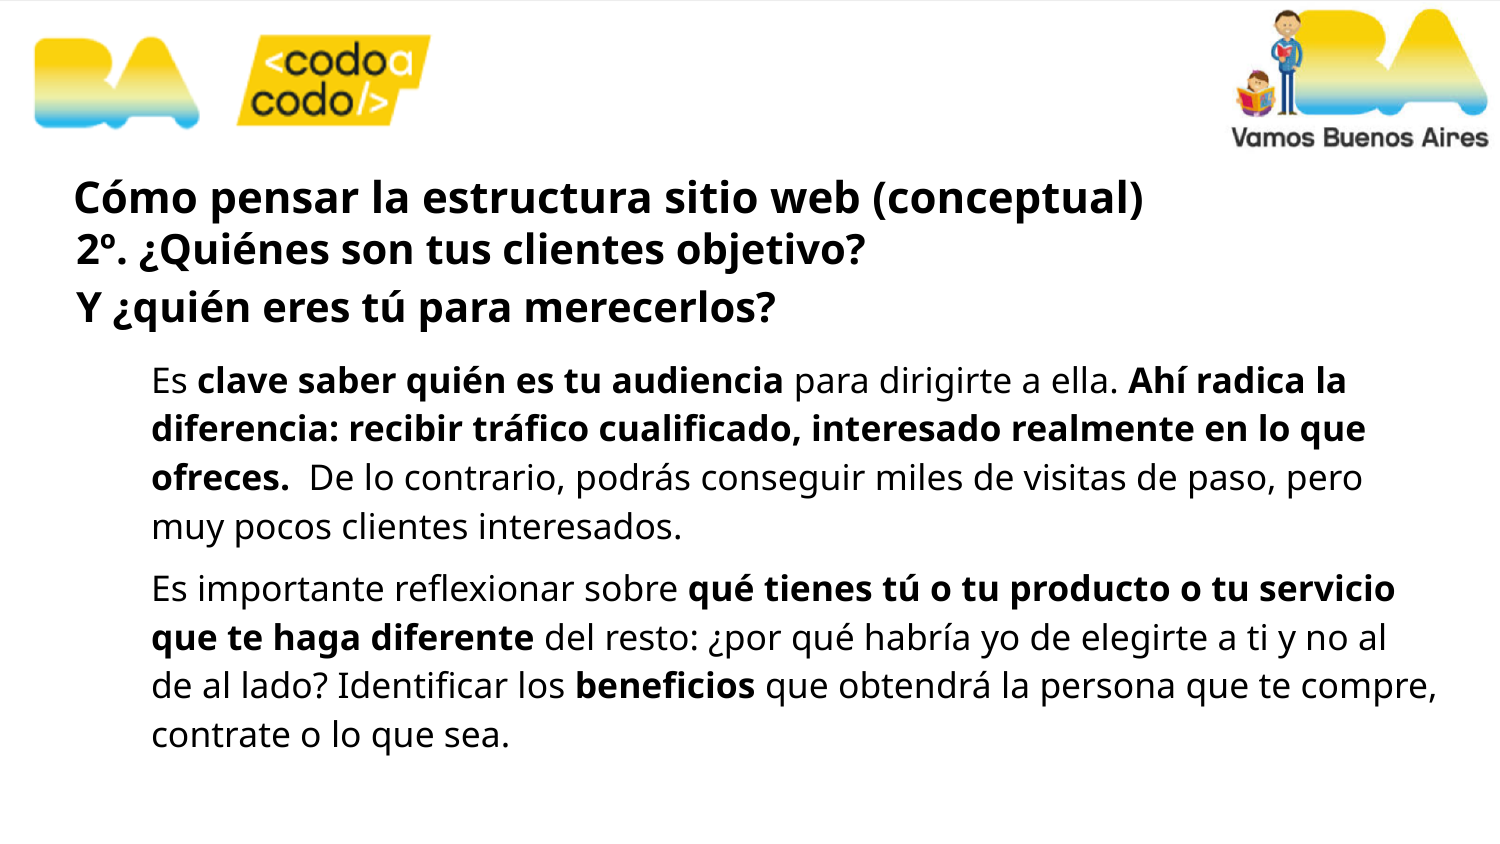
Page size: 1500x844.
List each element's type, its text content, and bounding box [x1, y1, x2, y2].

text_box 2º. ¿Quiénes son tus clientes objetivo? Y ¿quién eres tú para merecerlos? Es clave saber quién es tu audiencia para dirigirte a ella. Ahí radica la diferencia: recibir tráfico cualificado, interesado realmente en lo que ofreces. De lo contrario, podrás conseguir miles de visitas de paso, pero muy pocos clientes interesados. Es importante reflexionar sobre qué tienes tú o tu producto o tu servicio que te haga diferente del resto: ¿por qué habría yo de elegirte a ti y no al de al lado? Identificar los beneficios que obtendrá la persona que te compre, contrate o lo que sea. [61, 200, 1454, 782]
picture [0, 0, 1500, 844]
title Cómo pensar la estructura sitio web (conceptual) [58, 139, 1406, 263]
